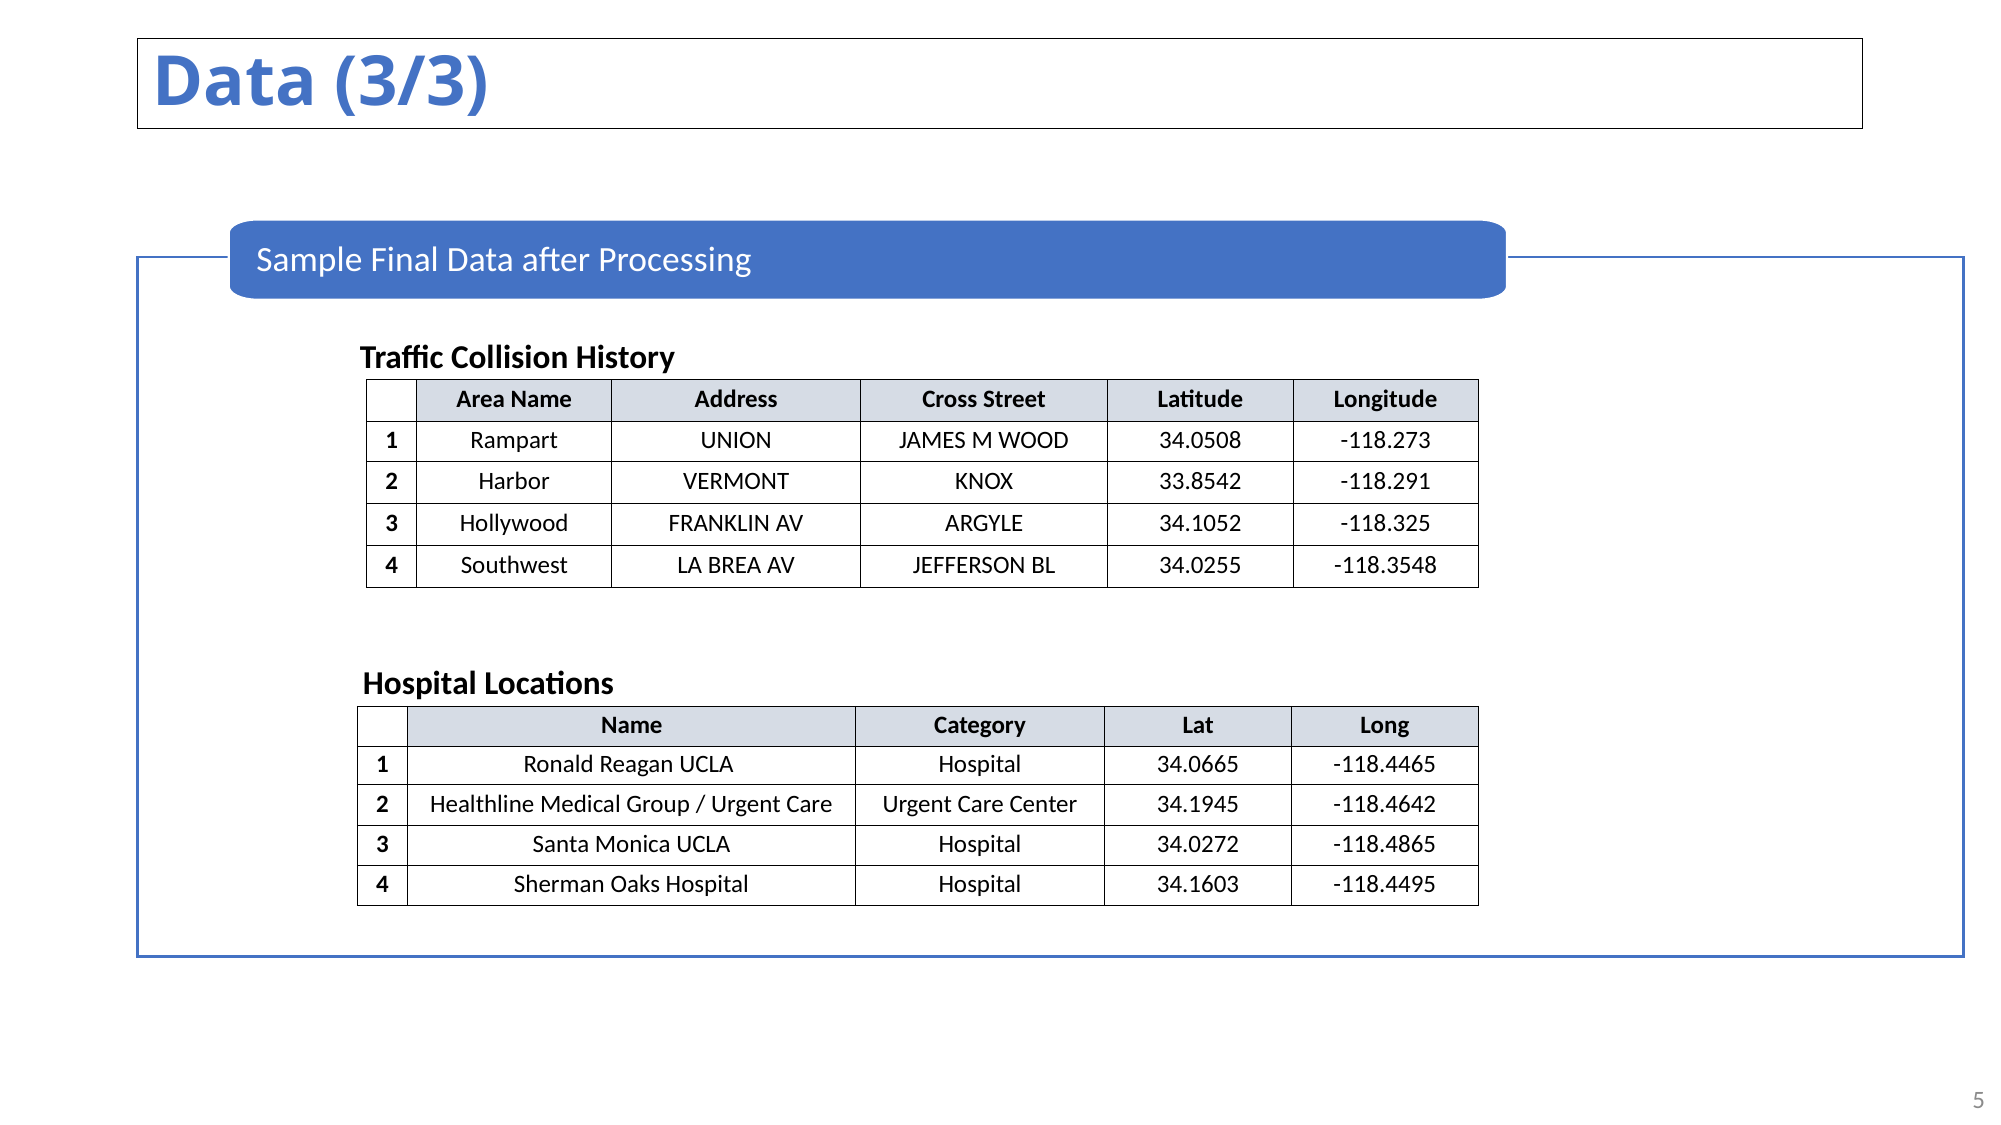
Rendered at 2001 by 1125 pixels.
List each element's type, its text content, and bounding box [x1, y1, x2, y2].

title Data (3/3) [137, 38, 1863, 129]
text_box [137, 219, 1964, 957]
slide_number 5 [1550, 1069, 2000, 1125]
